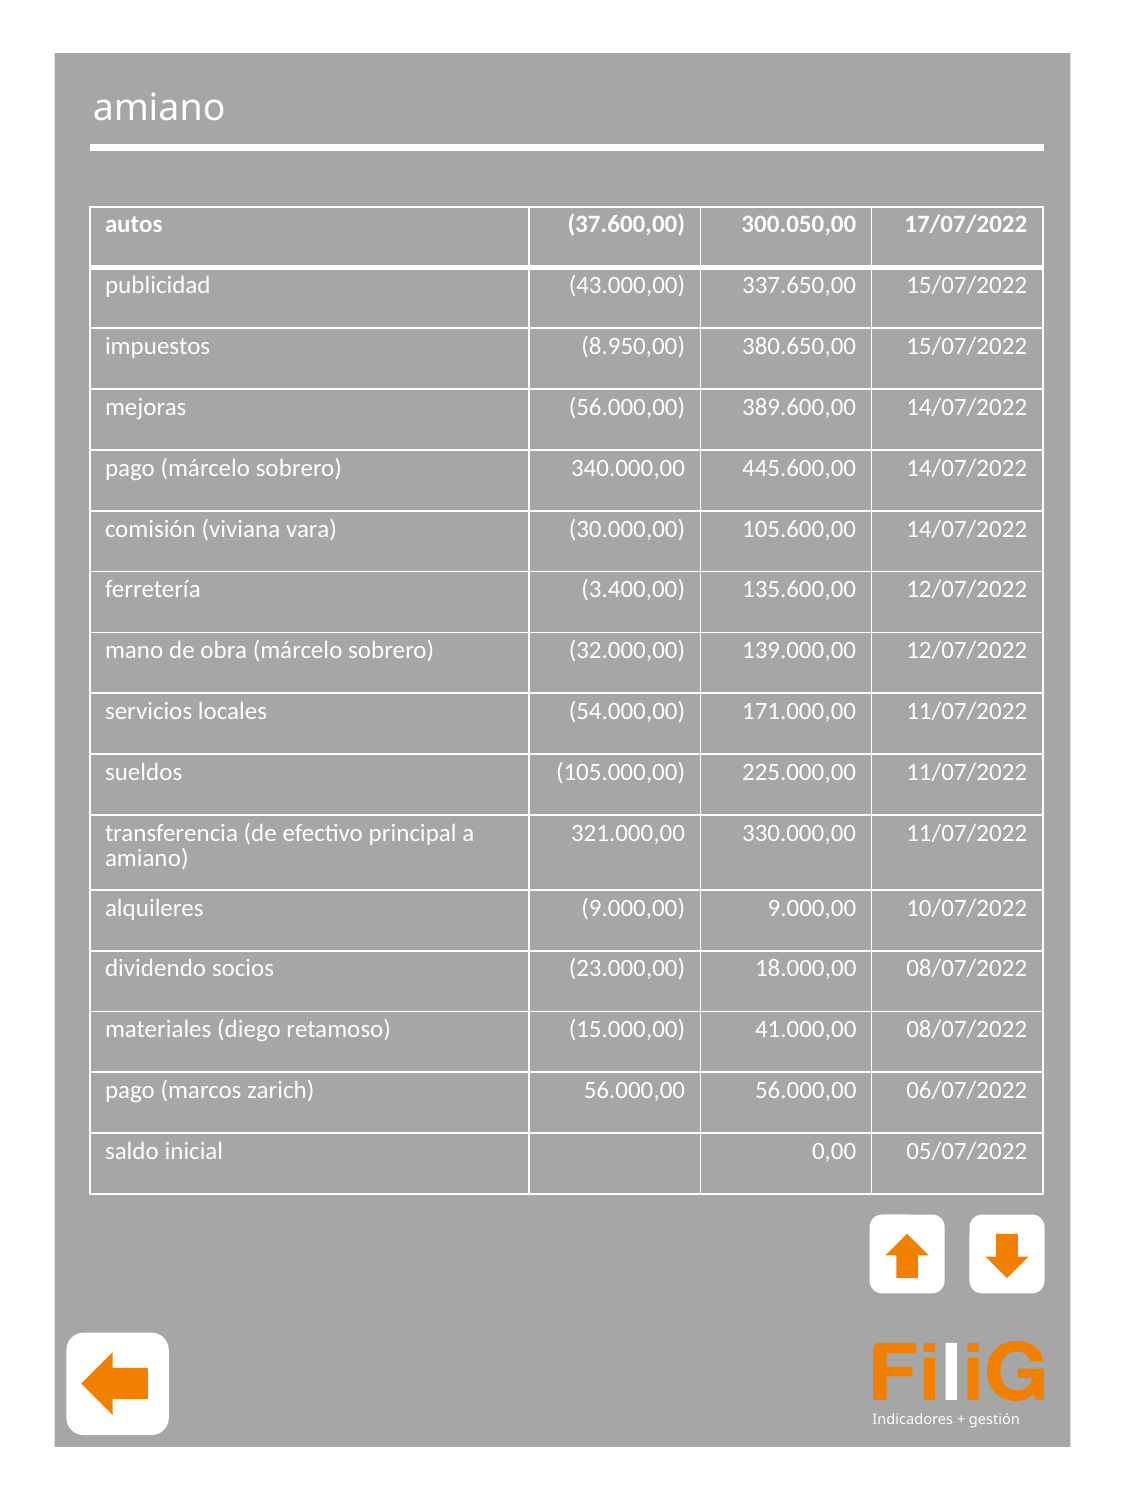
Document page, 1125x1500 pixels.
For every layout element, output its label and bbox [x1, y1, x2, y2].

text_box [54, 52, 1083, 1448]
